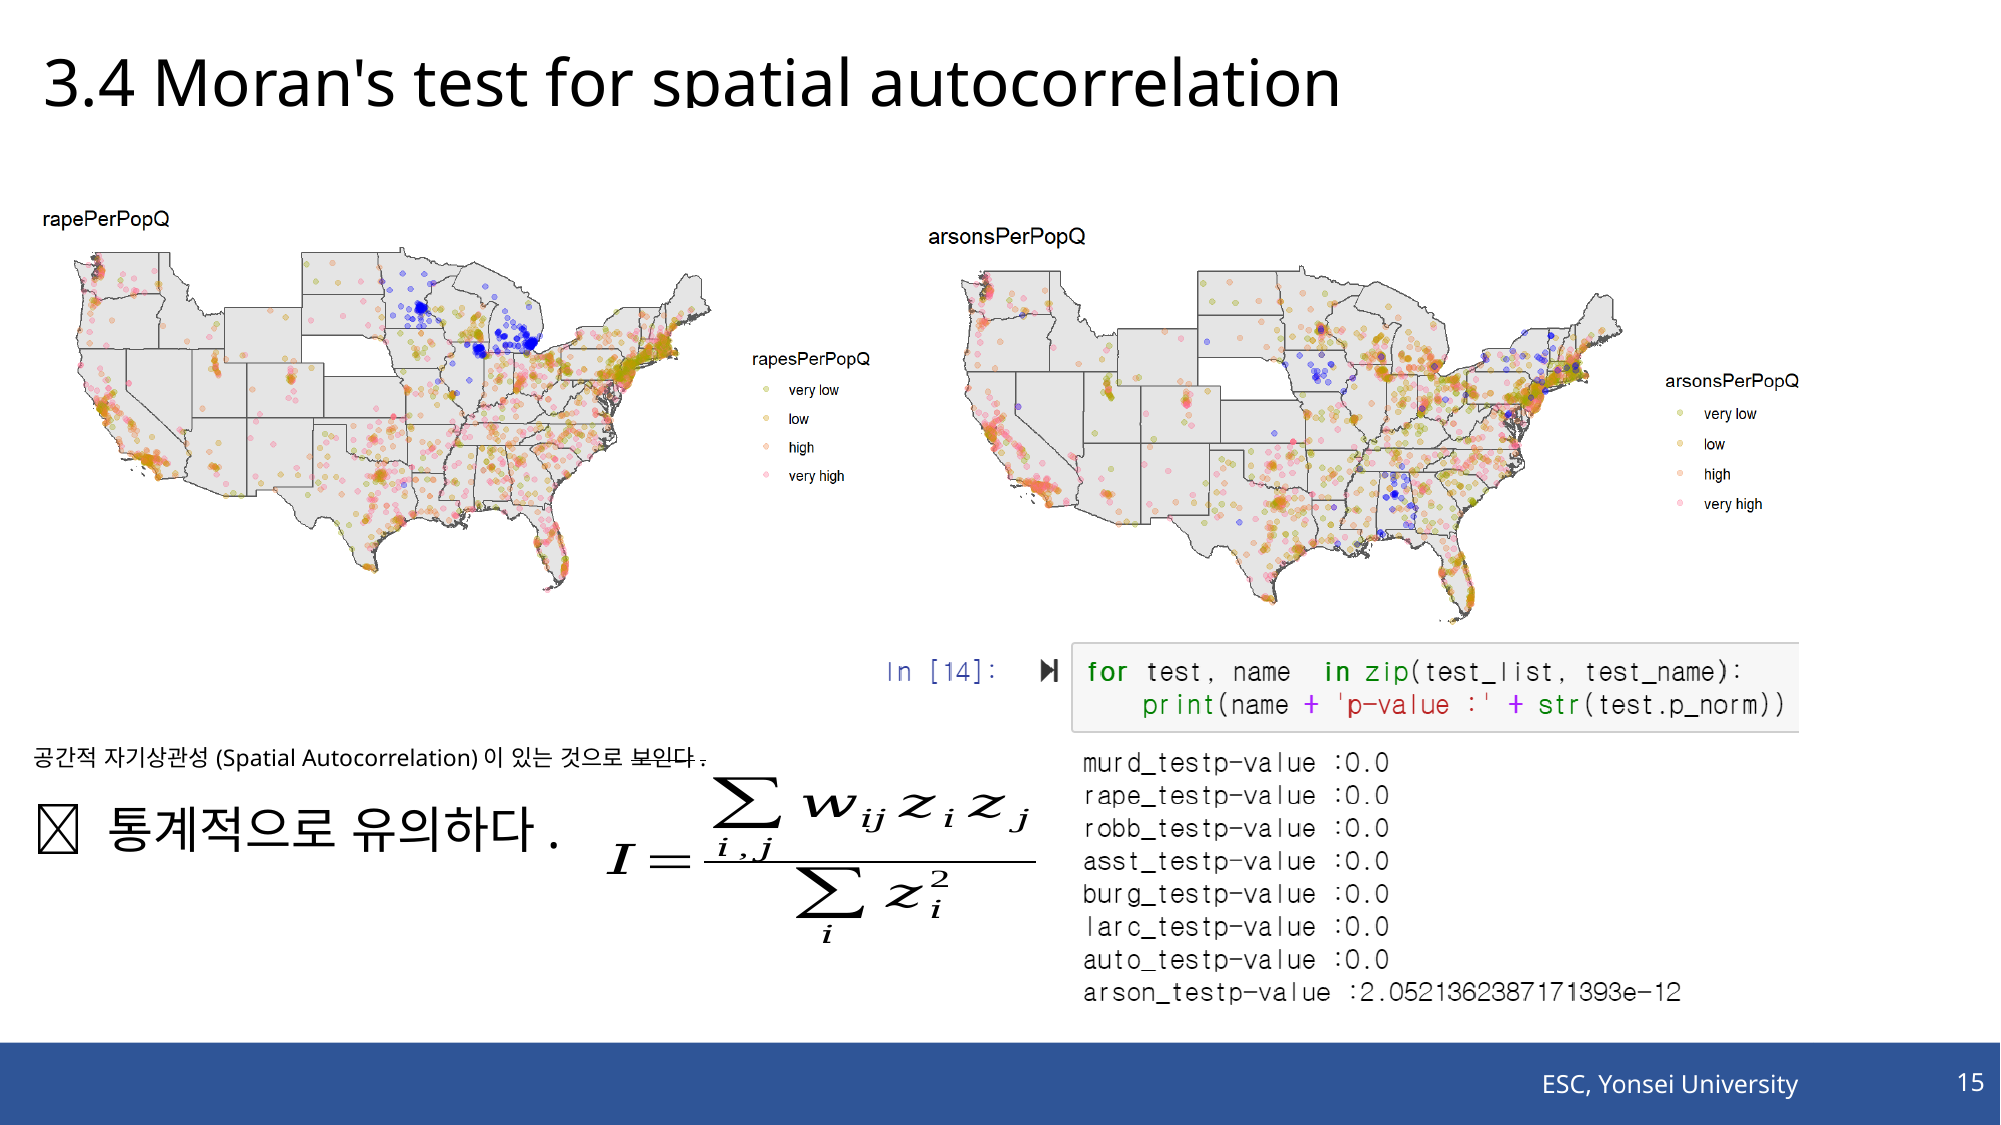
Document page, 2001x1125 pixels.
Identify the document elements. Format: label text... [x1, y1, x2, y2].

picture [42, 108, 870, 700]
slide_number 15 [1813, 1042, 2000, 1125]
title 3.4 Moran's test for spatial autocorrelation [28, 27, 1402, 128]
text_box 공간적 자기상관성(Spatial Autocorrelation)이 있는 것으로 보인다.  통계적으로 유의하다. [19, 736, 814, 867]
footer ESC, Yonsei University [0, 1042, 1813, 1125]
picture [877, 117, 1799, 1026]
